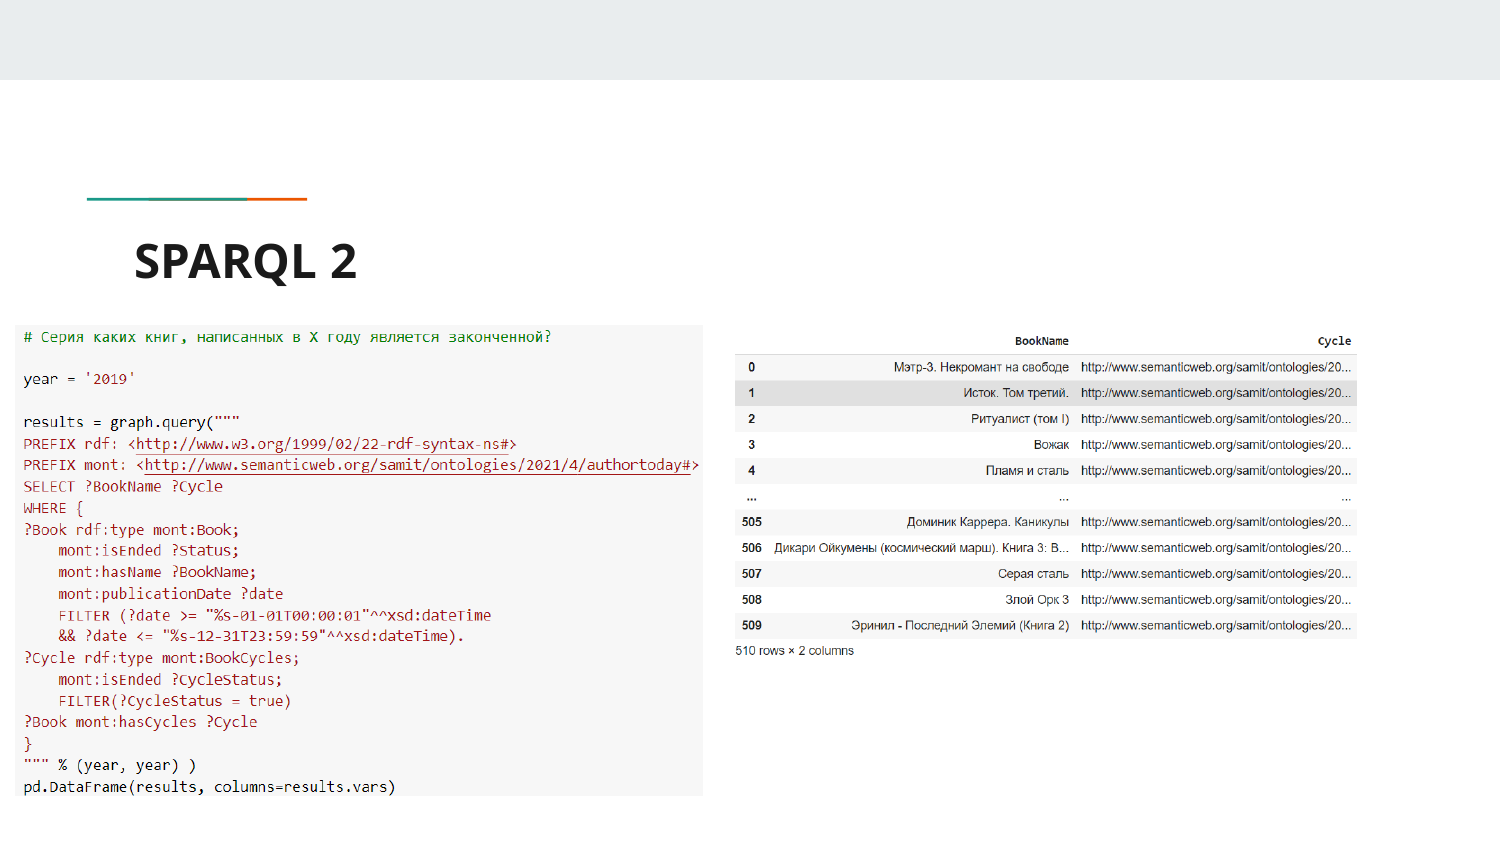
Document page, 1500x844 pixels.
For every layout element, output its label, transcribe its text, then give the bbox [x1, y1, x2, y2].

title SPARQL 2 [119, 216, 1381, 305]
picture [727, 325, 1376, 660]
picture [14, 325, 703, 796]
